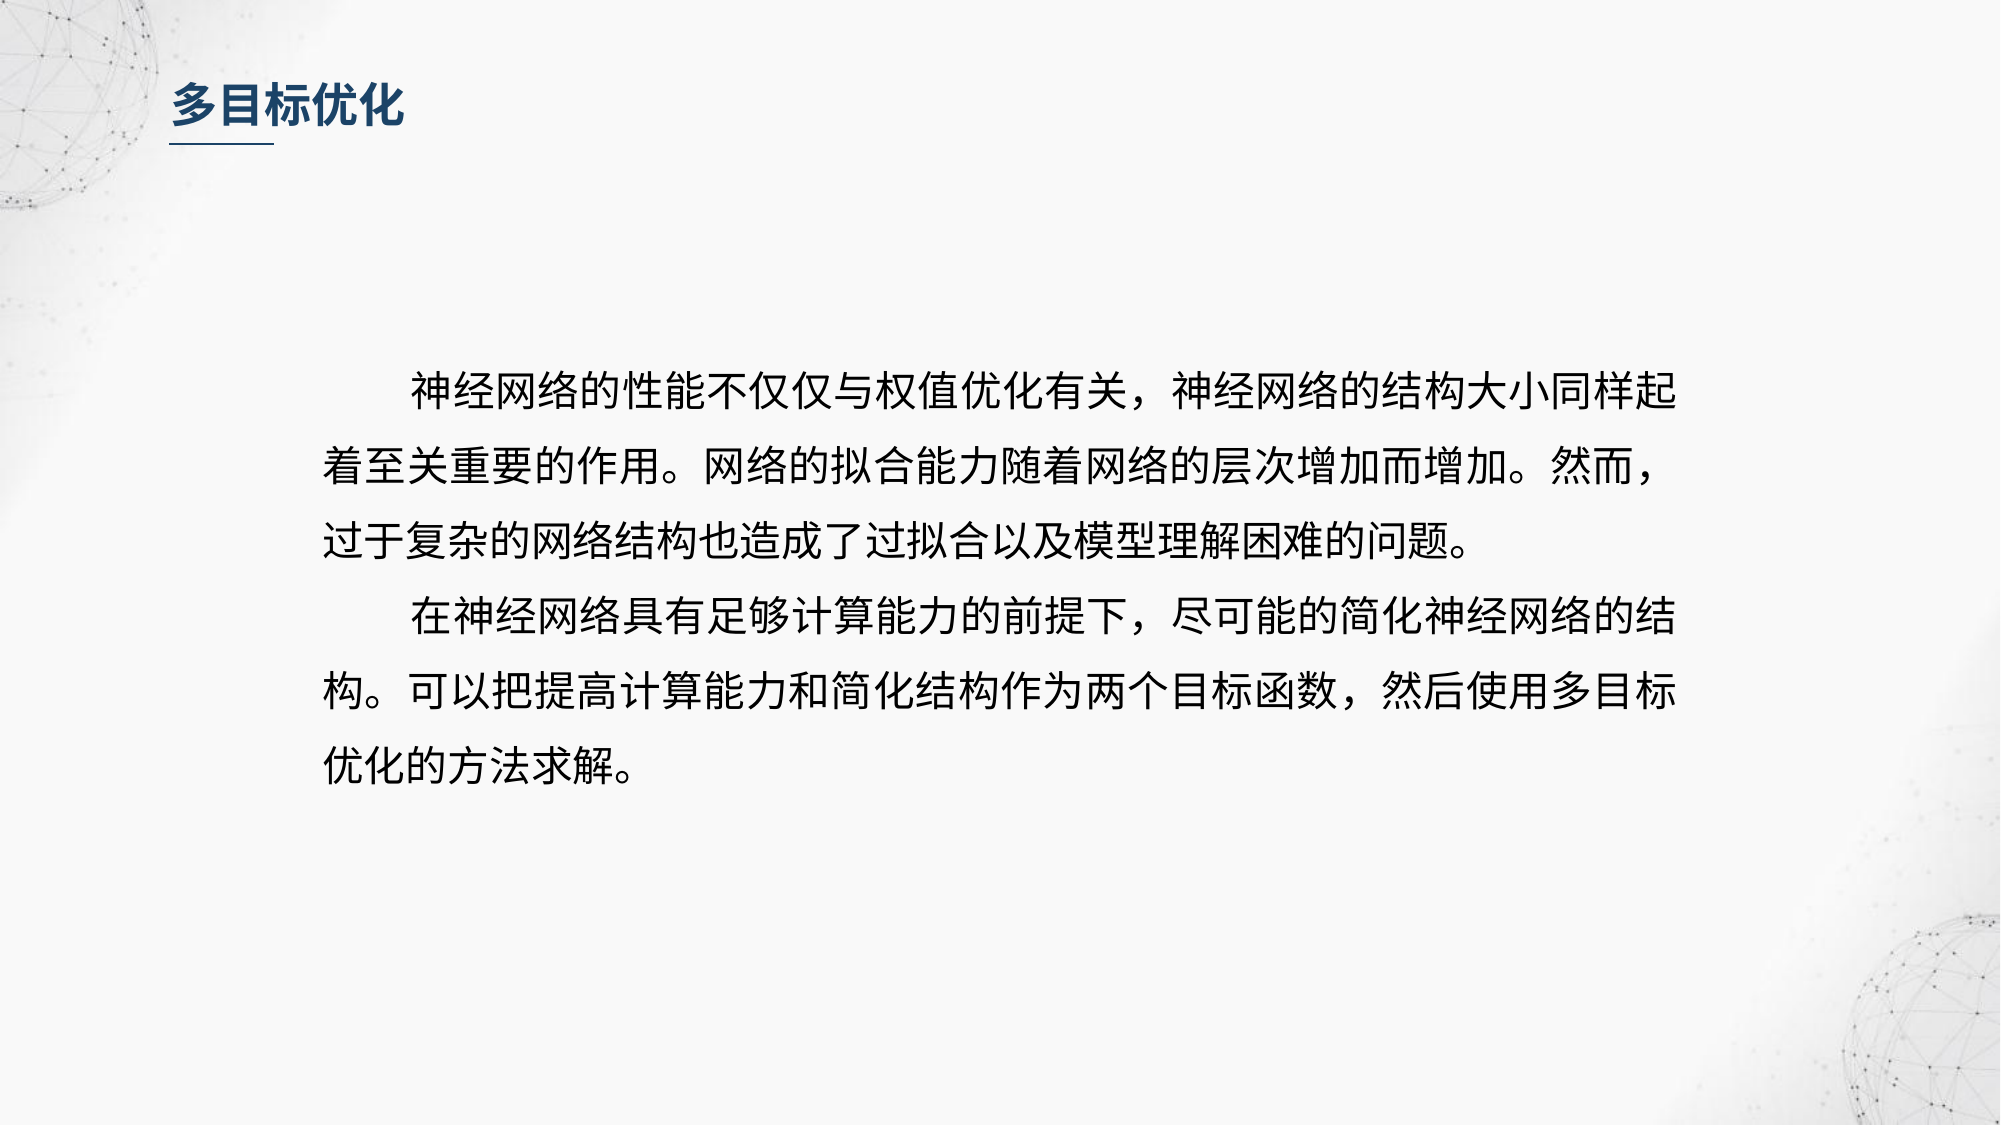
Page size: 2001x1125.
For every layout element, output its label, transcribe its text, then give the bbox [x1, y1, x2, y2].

text_box 神经网络的性能不仅仅与权值优化有关，神经网络的结构大小同样起着至关重要的作用。网络的拟合能力随着网络的层次增加而增加。然而，过于复杂的网络结构也造成了过拟合以及模型理解困难的问题。 在神经网络具有足够计算能力的前提下，尽可能的简化神经网络的结构。可以把提高计算能力和简化结构作为两个目标函数，然后使用多目标优化的方法求解。 [307, 332, 1693, 797]
picture [0, 0, 2001, 1125]
text_box 多目标优化 [155, 67, 650, 140]
